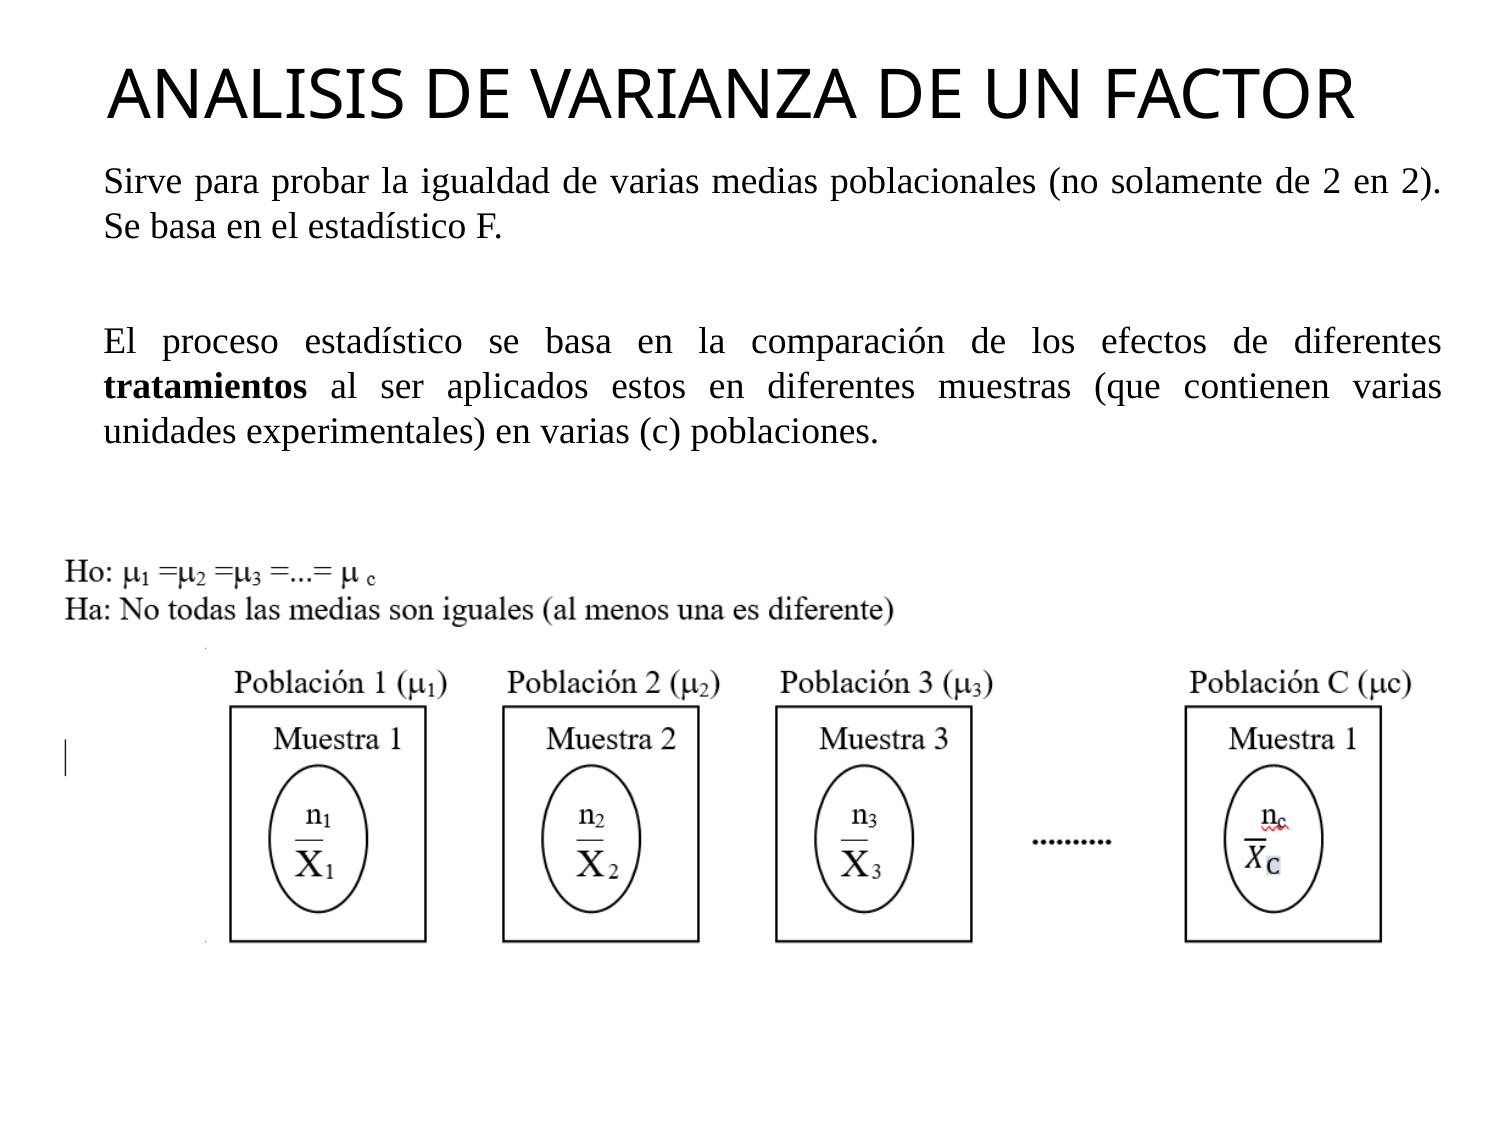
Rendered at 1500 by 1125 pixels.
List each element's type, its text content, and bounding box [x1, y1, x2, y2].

text_box Sirve para probar la igualdad de varias medias poblacionales (no solamente de 2 en 2). Se basa en el estadístico F. El proceso estadístico se basa en la comparación de los efectos de diferentes tratamientos al ser aplicados estos en diferentes muestras (que contienen varias unidades experimentales) en varias (c) poblaciones. [88, 148, 1459, 529]
picture [31, 528, 1454, 951]
title ANALISIS DE VARIANZA DE UN FACTOR [92, 2, 1393, 148]
